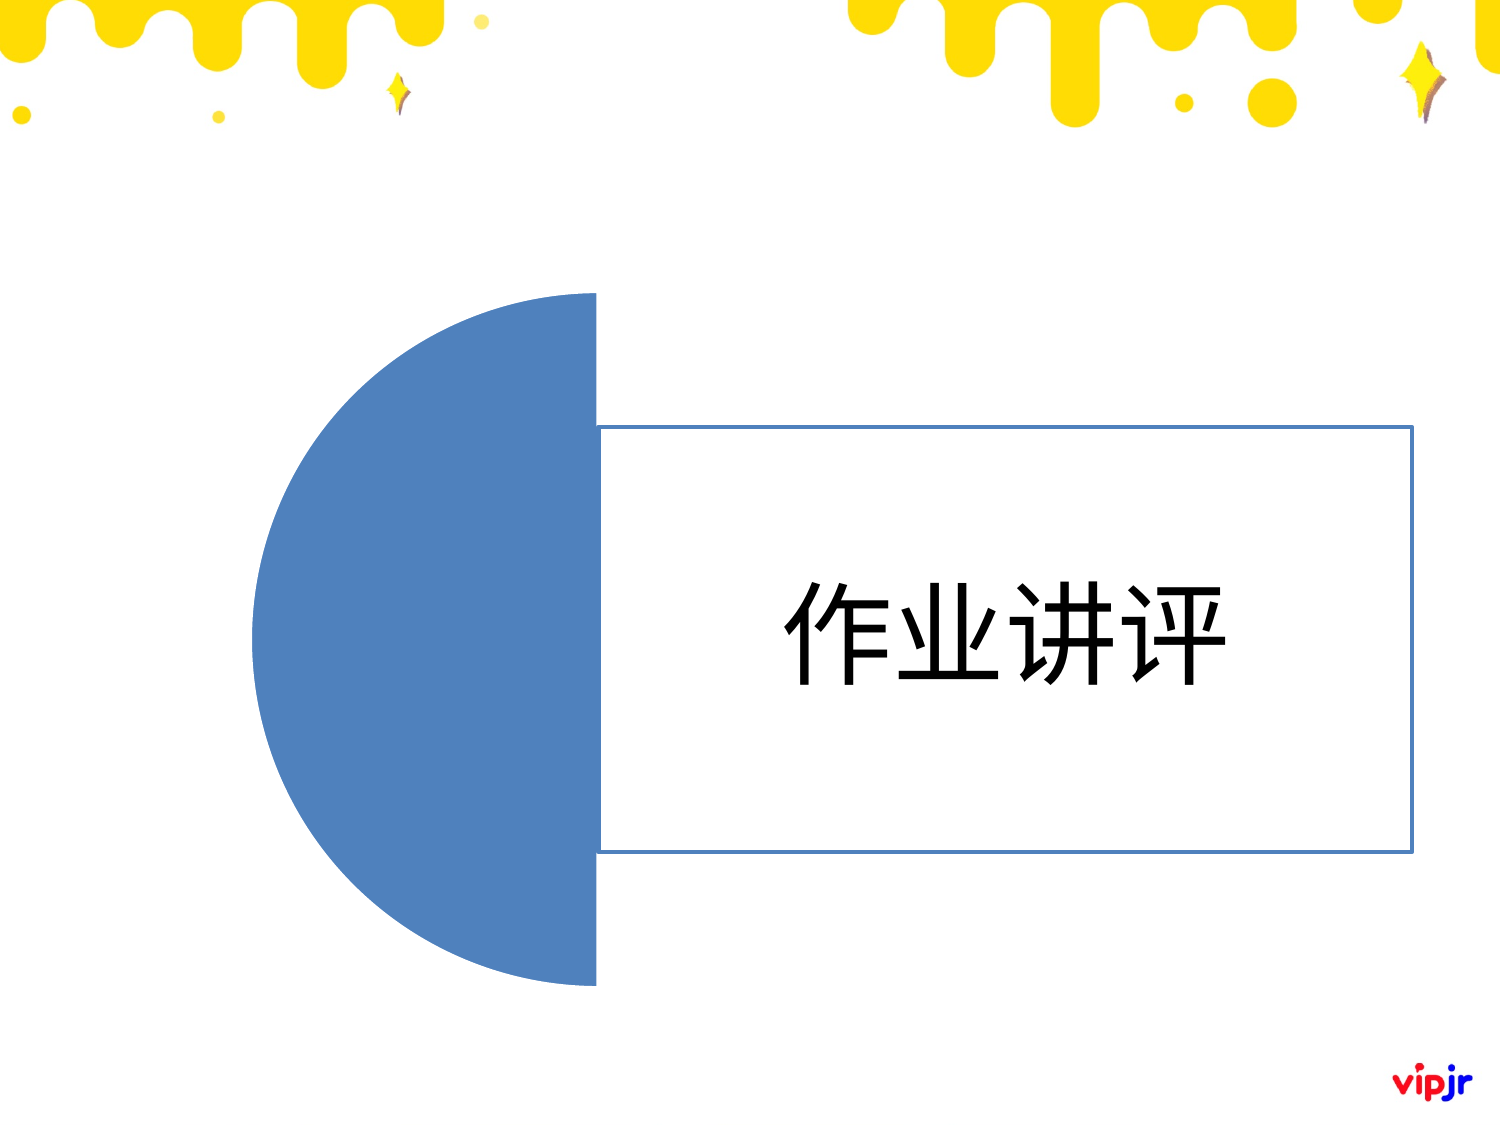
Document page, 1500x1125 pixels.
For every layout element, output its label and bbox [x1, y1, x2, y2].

picture [0, 0, 1500, 1125]
text_box [249, 228, 1413, 1051]
